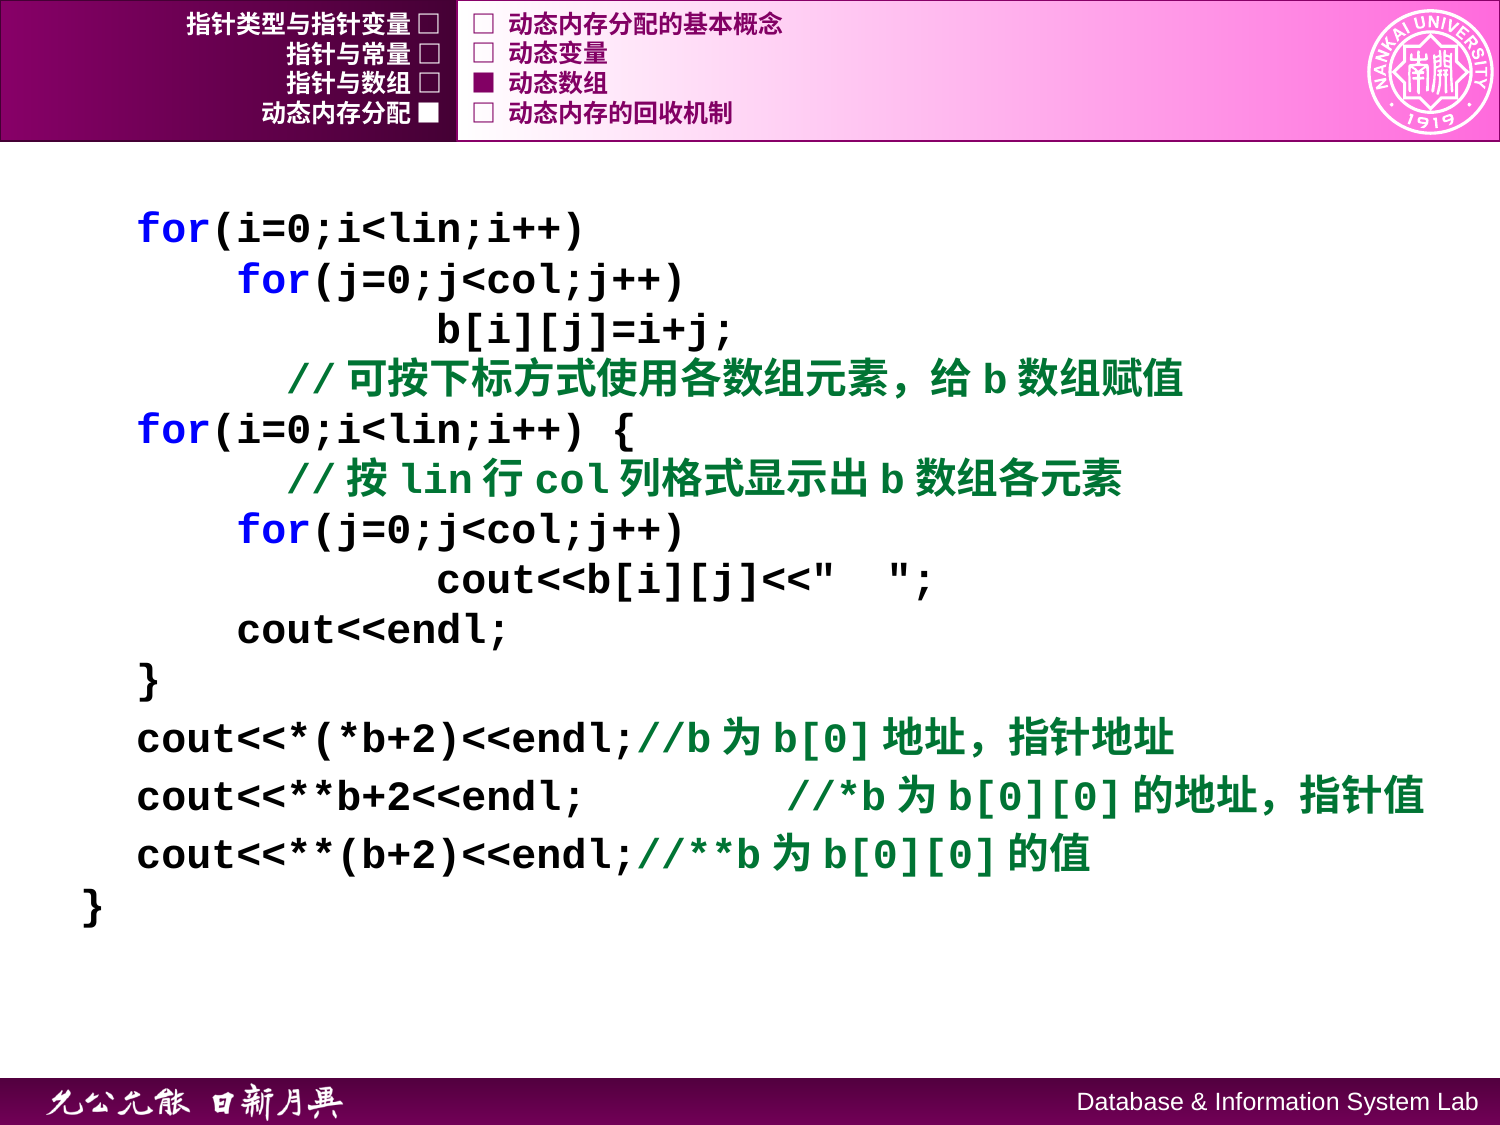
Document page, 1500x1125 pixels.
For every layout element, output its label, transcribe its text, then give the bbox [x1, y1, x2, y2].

text_box □ 动态内存分配的基本概念 [455, 7, 1361, 36]
text_box □ 动态内存的回收机制 [455, 95, 1361, 129]
text_box 指针与常量 □ [0, 36, 455, 66]
text_box □ 动态变量 [455, 36, 1361, 66]
list for(i=0;i<lin;i++) for(j=0;j<col;j++) b[i][j]=i+j; //可按下标方式使用各数组元素，给b数组赋值 for(i=0;i<lin;i++) { //按lin行col列格式显示出b数组各元素 for(j=0;j<col;j++) cout<<b[i][j]<<" "; cout<<endl; } cout<<*(*b+2)<<endl;//b为b[0]地址，指针地址 cout<<**b+2<<endl; //*b为b[0][0]的地址，指针值 cout<<**(b+2)<<endl;//**b为b[0][0]的值 } [64, 184, 1491, 1067]
text_box 动态内存分配 ■ [0, 95, 455, 129]
text_box 指针类型与指针变量 □ [0, 7, 455, 36]
text_box ■ 动态数组 [455, 66, 1361, 95]
text_box 指针与数组 □ [0, 66, 455, 95]
picture [35, 1081, 356, 1122]
